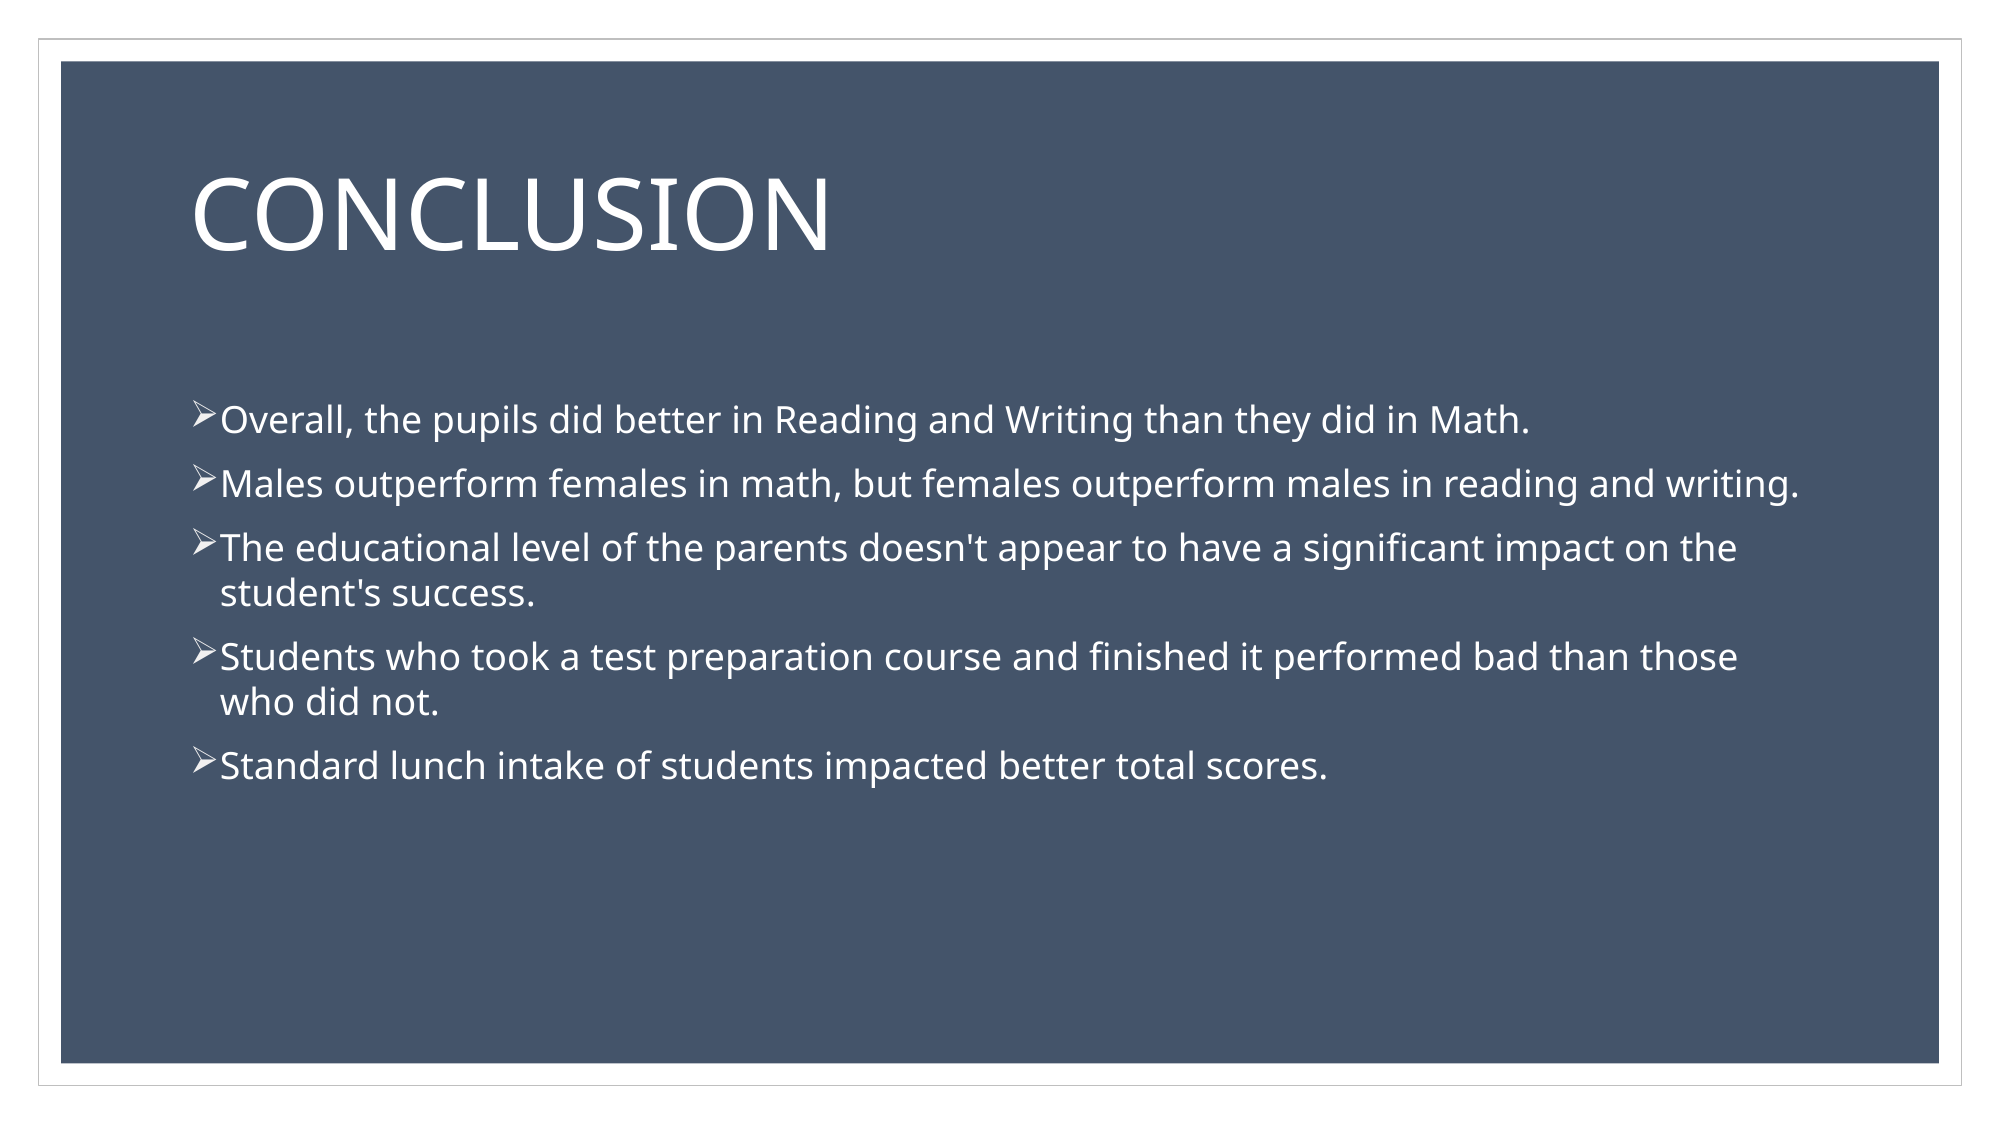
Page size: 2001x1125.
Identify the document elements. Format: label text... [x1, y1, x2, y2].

title CONCLUSION [174, 105, 1825, 331]
list Overall, the pupils did better in Reading and Writing than they did in Math. Males outperform females in math, but females outperform males in reading and writing. The educational level of the parents doesn't appear to have a significant impact on the student's success. Students who took a test preparation course and finished it performed bad than those who did not. Standard lunch intake of students impacted better total scores. [174, 389, 1825, 926]
